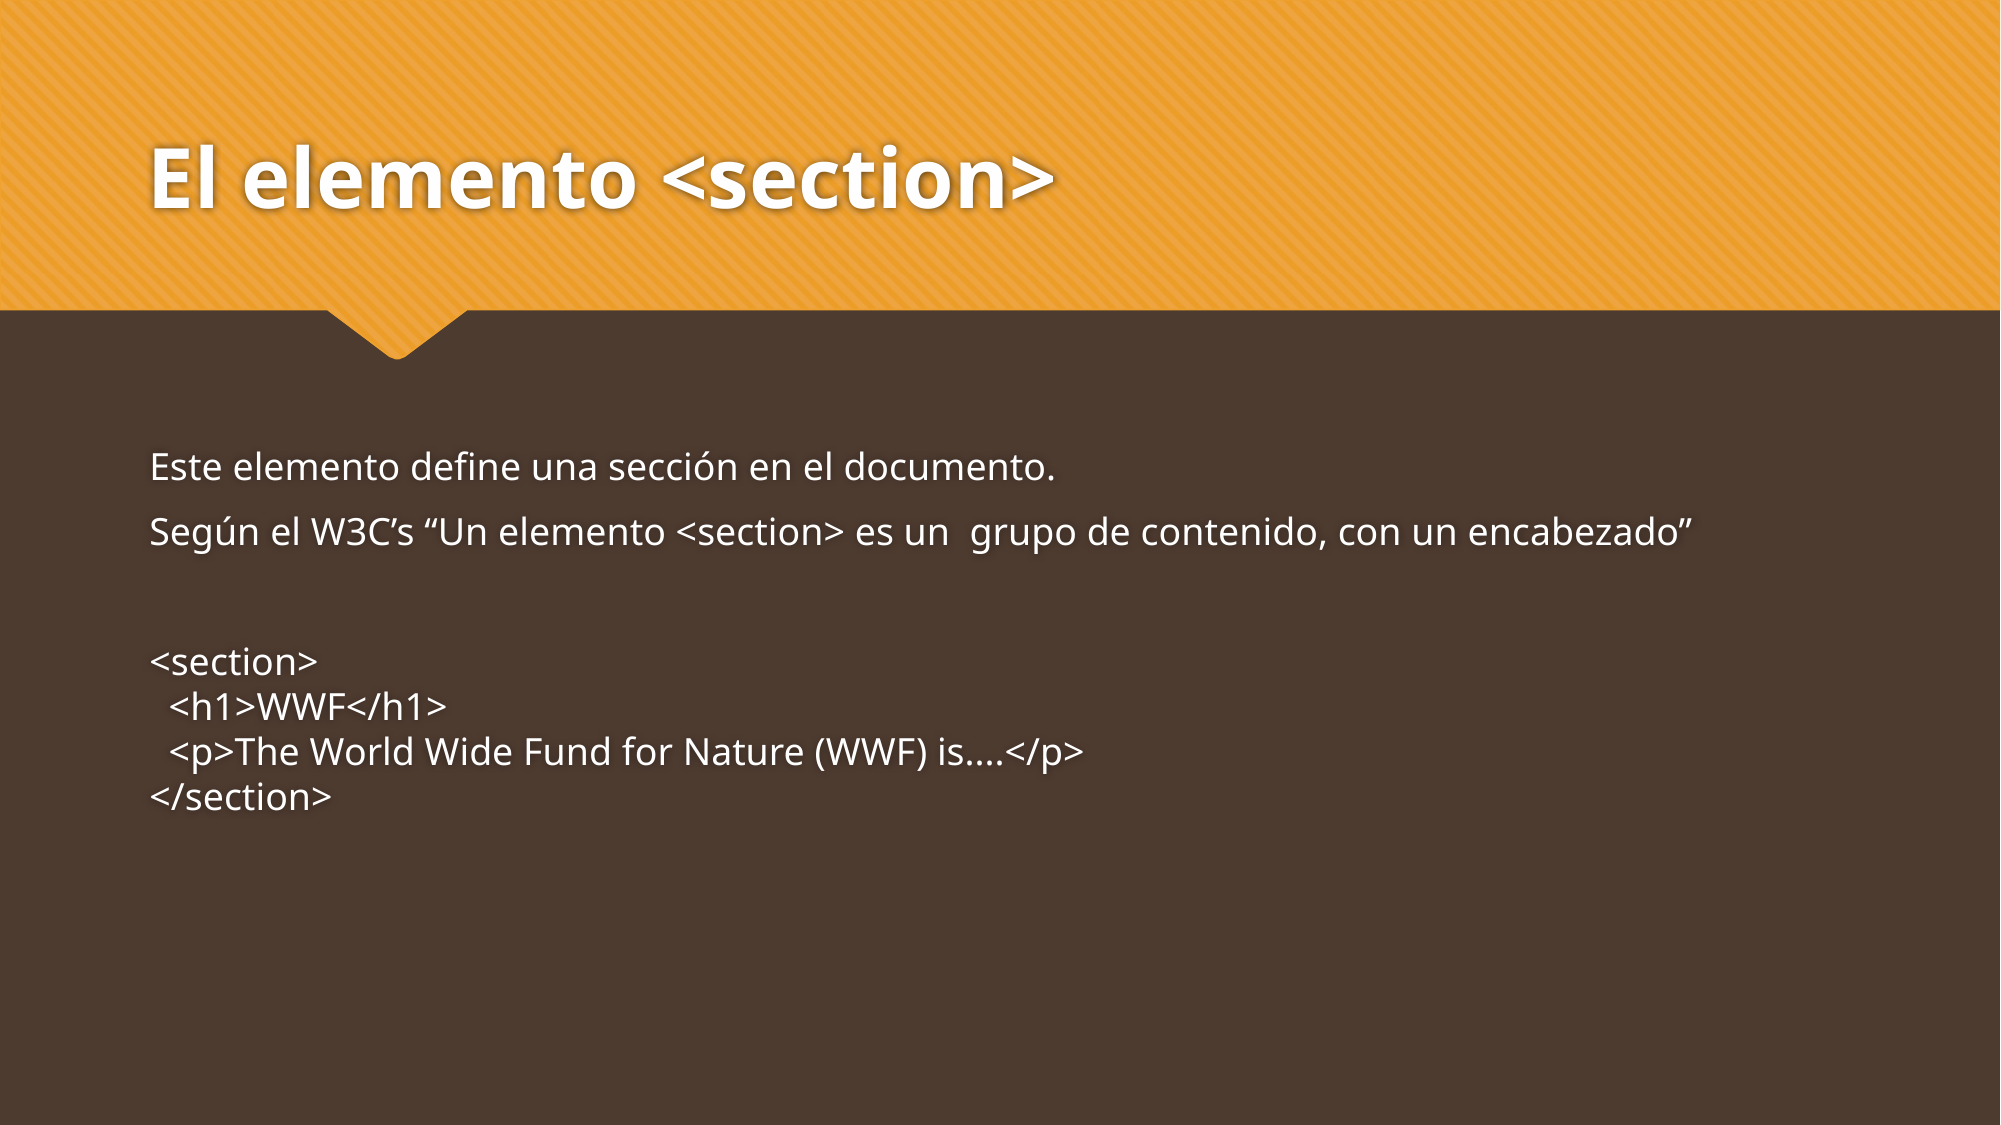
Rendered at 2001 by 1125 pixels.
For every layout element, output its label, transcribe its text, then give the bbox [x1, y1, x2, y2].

title El elemento <section> [132, 73, 1868, 233]
list Este elemento define una sección en el documento. Según el W3C’s “Un elemento <section> es un grupo de contenido, con un encabezado” <section> <h1>WWF</h1> <p>The World Wide Fund for Nature (WWF) is....</p> </section> [134, 364, 1866, 962]
